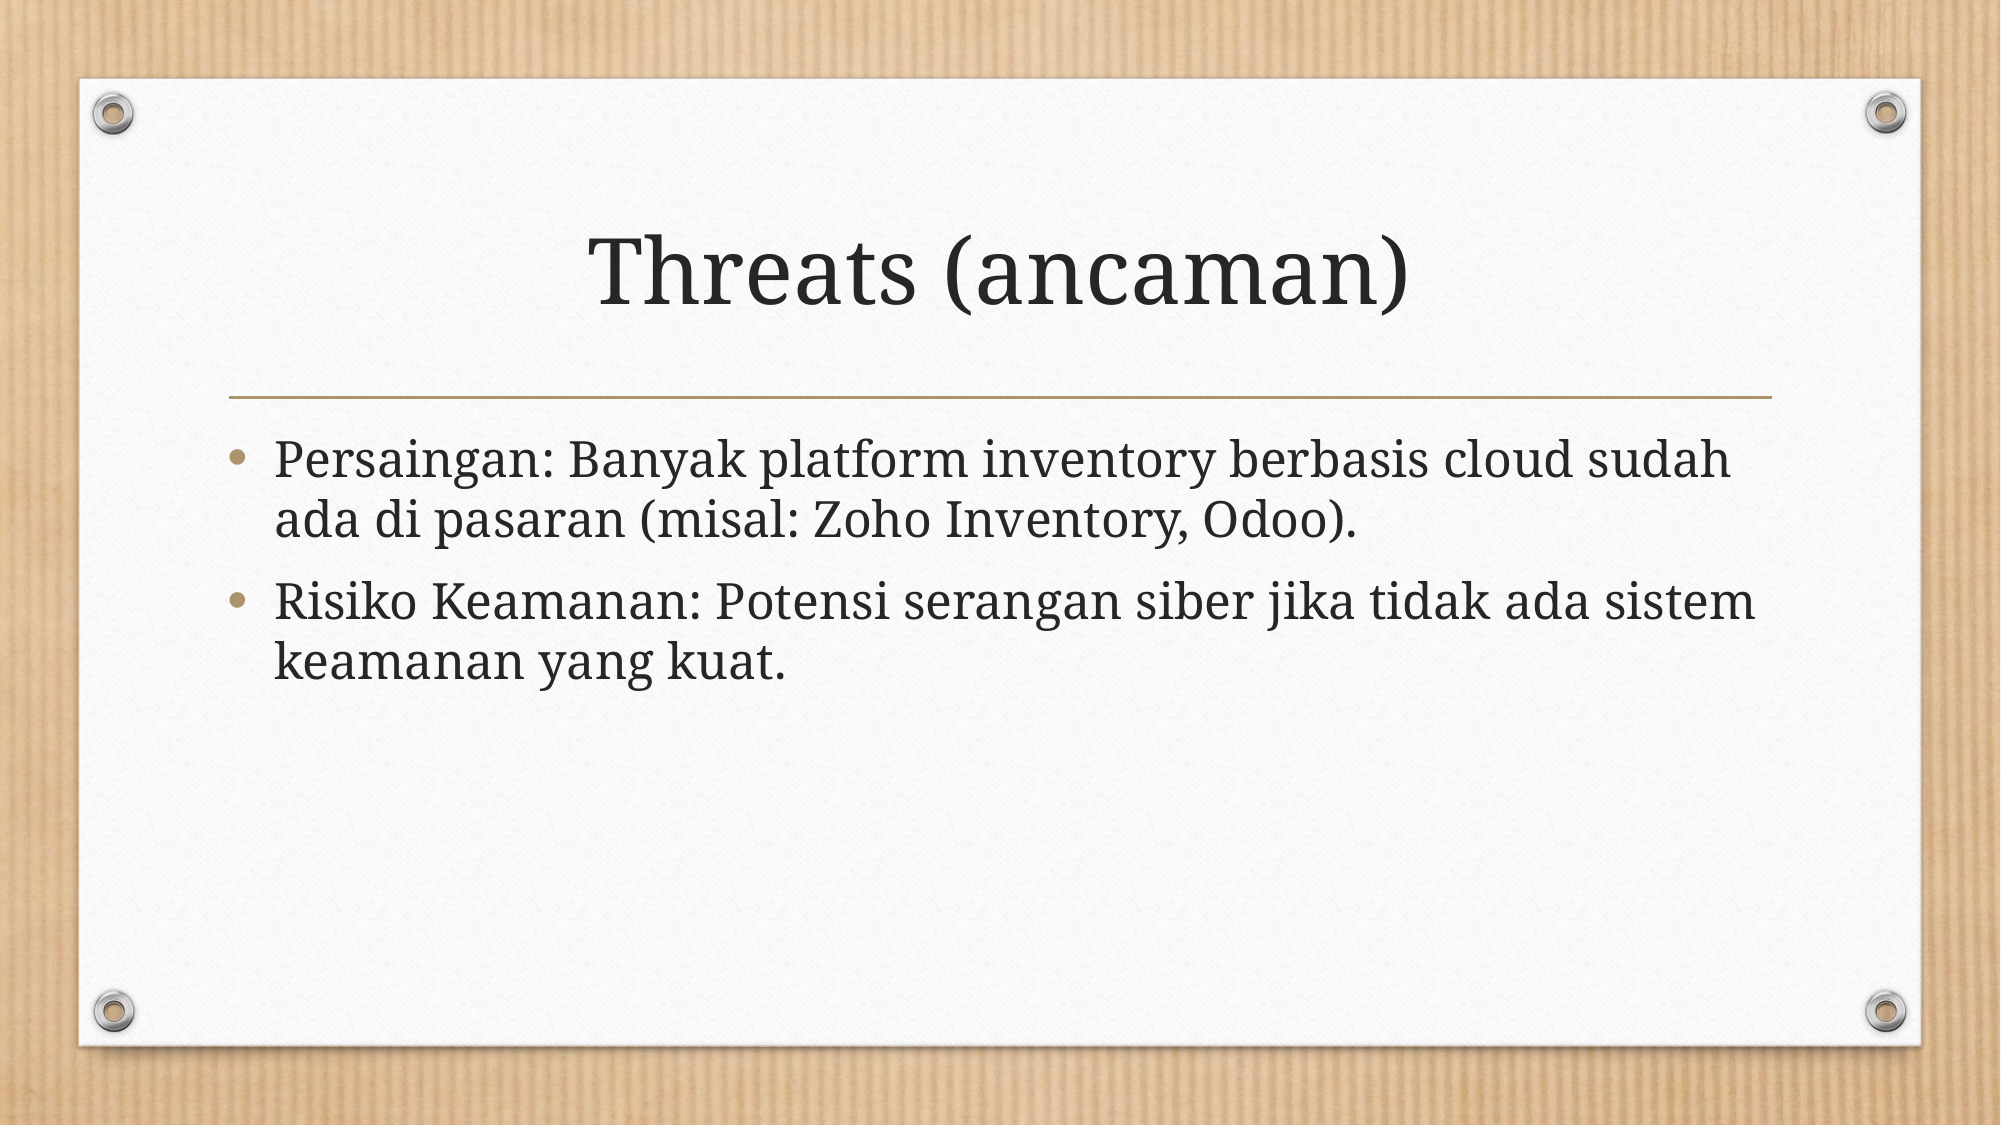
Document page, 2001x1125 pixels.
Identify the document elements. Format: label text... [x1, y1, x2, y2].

list Persaingan: Banyak platform inventory berbasis cloud sudah ada di pasaran (misal: Zoho Inventory, Odoo). Risiko Keamanan: Potensi serangan siber jika tidak ada sistem keamanan yang kuat. [212, 419, 1788, 964]
picture [0, 0, 2001, 1125]
title Threats (ancaman) [212, 161, 1788, 375]
